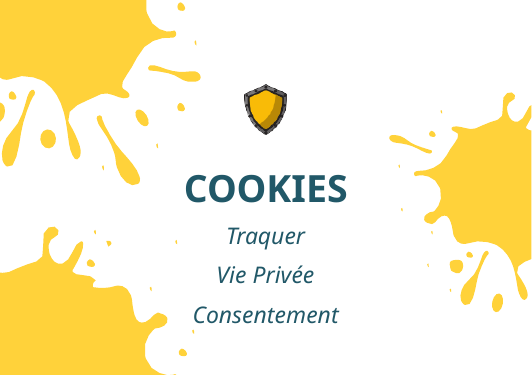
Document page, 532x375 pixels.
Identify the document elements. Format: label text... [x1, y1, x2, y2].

text_box [178, 348, 187, 357]
picture [244, 84, 287, 135]
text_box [0, 0, 201, 186]
text_box [0, 226, 168, 375]
text_box COOKIES [169, 157, 363, 217]
text_box Vie Privée [201, 253, 330, 293]
text_box Consentement [177, 293, 354, 336]
text_box Traquer [211, 213, 321, 253]
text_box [389, 92, 532, 313]
